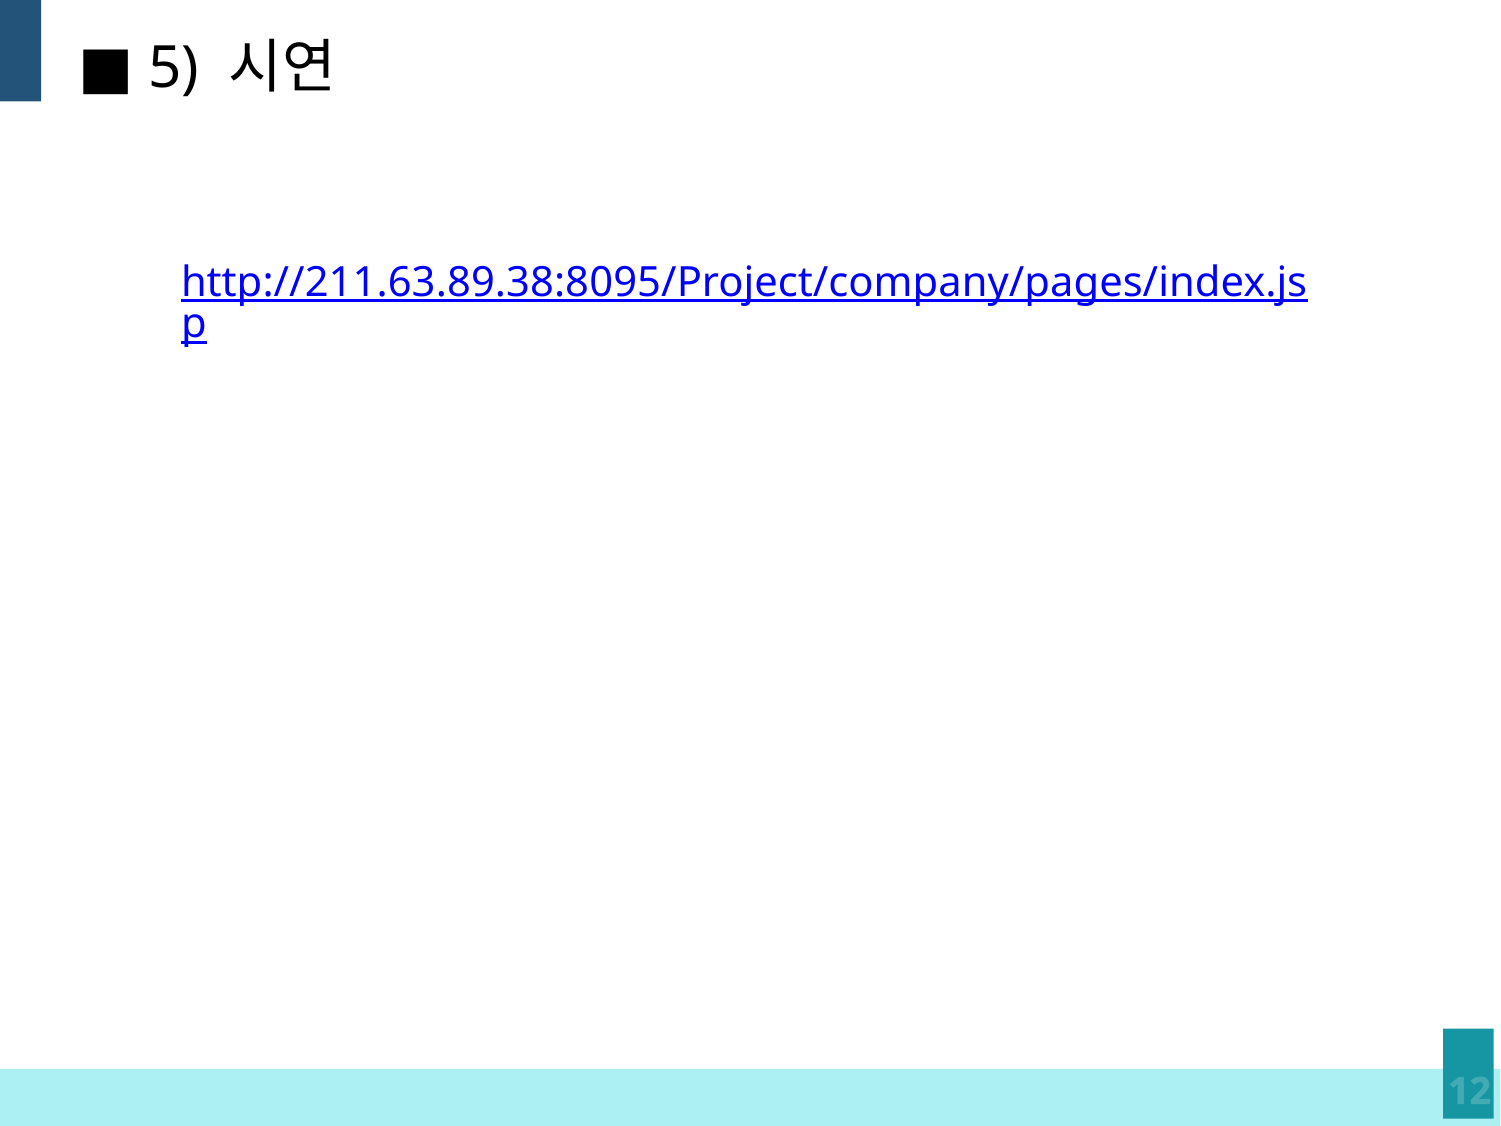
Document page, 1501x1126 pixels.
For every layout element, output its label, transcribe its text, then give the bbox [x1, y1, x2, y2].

text_box http://211.63.89.38:8095/Project/company/pages/index.jsp [166, 246, 1333, 319]
text_box ■ 5) 시연 [63, 21, 1435, 1058]
slide_number 12 [1438, 1061, 1501, 1122]
